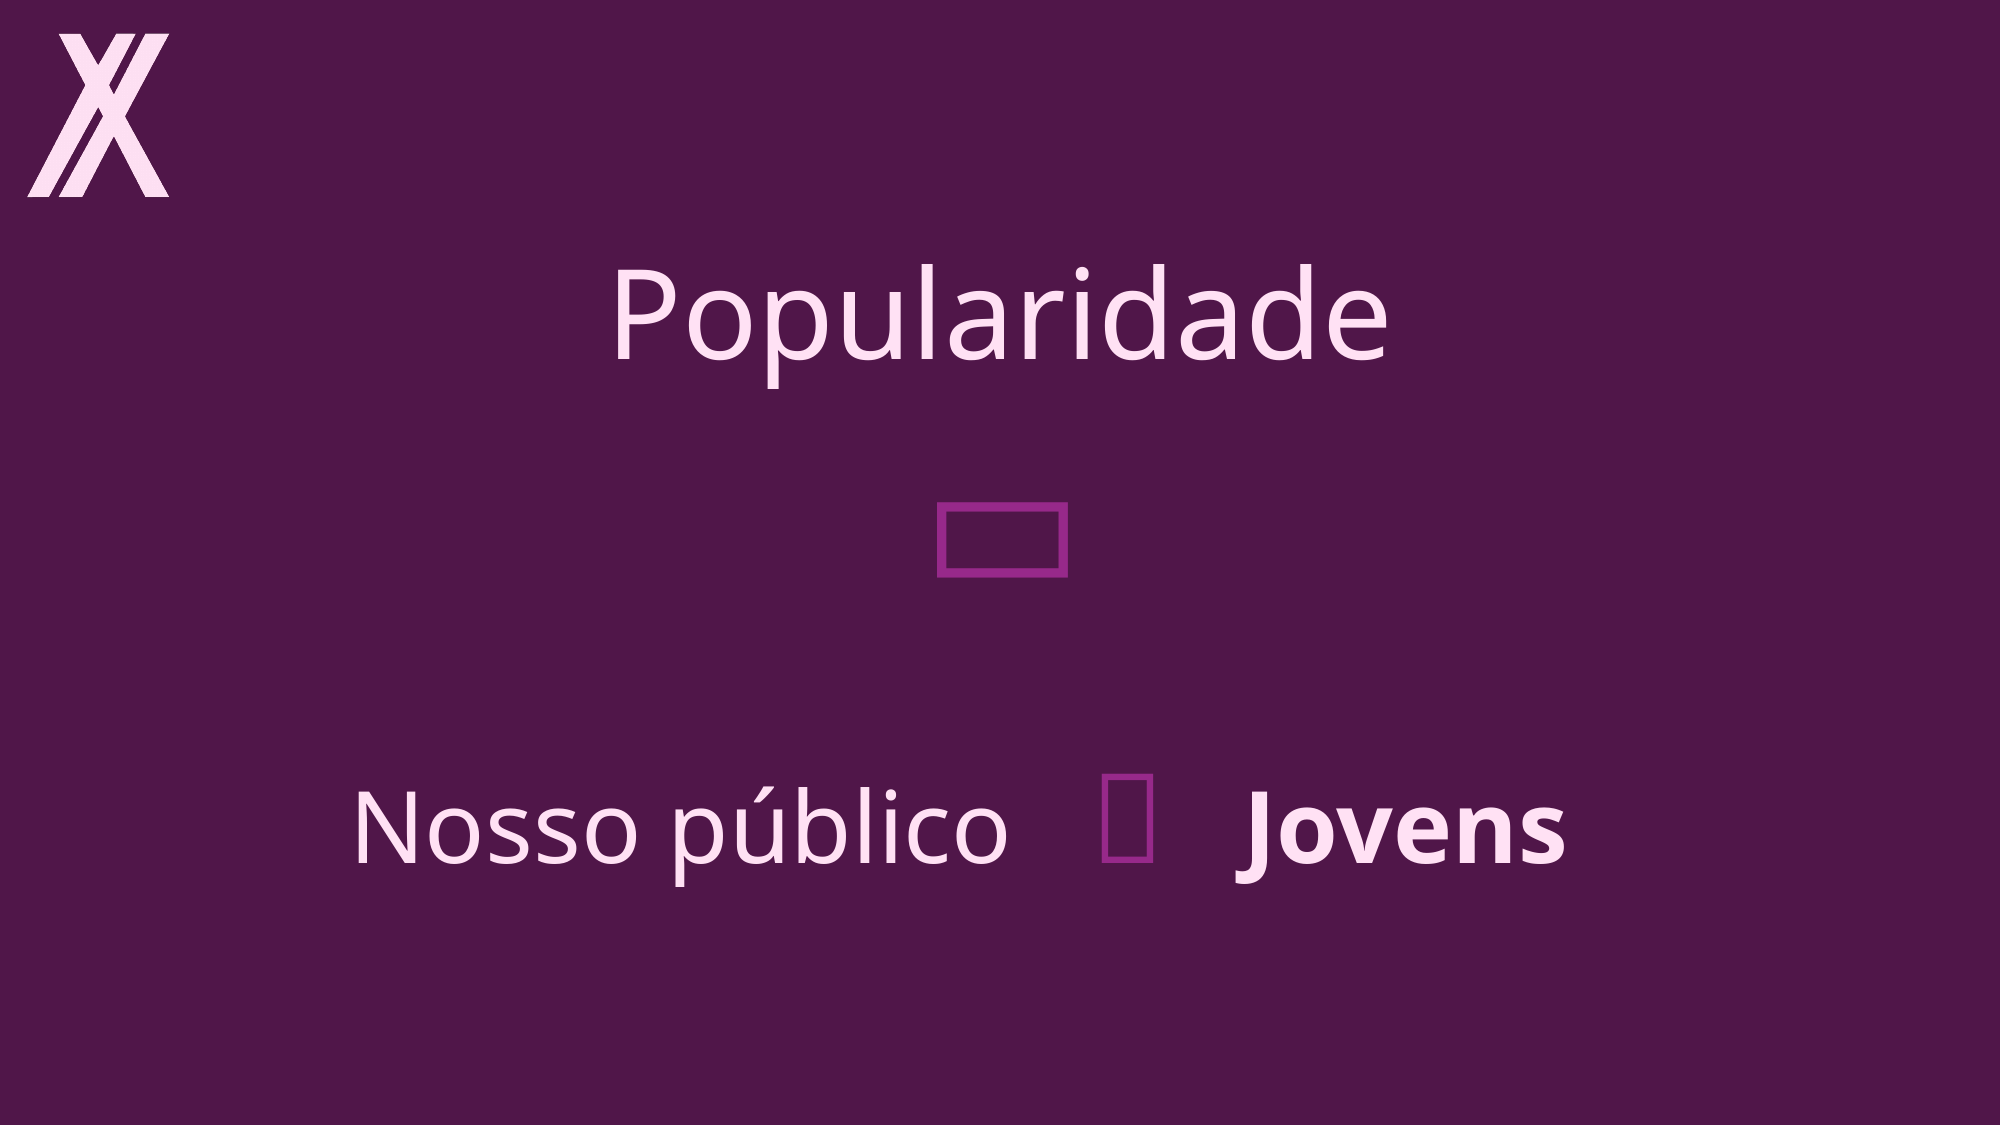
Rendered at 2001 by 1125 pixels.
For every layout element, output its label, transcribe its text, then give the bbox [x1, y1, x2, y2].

text_box Nosso público  Jovens [123, 731, 1794, 897]
text_box Popularidade [485, 226, 1515, 392]
text_box  [893, 470, 1129, 655]
picture [0, 0, 219, 233]
